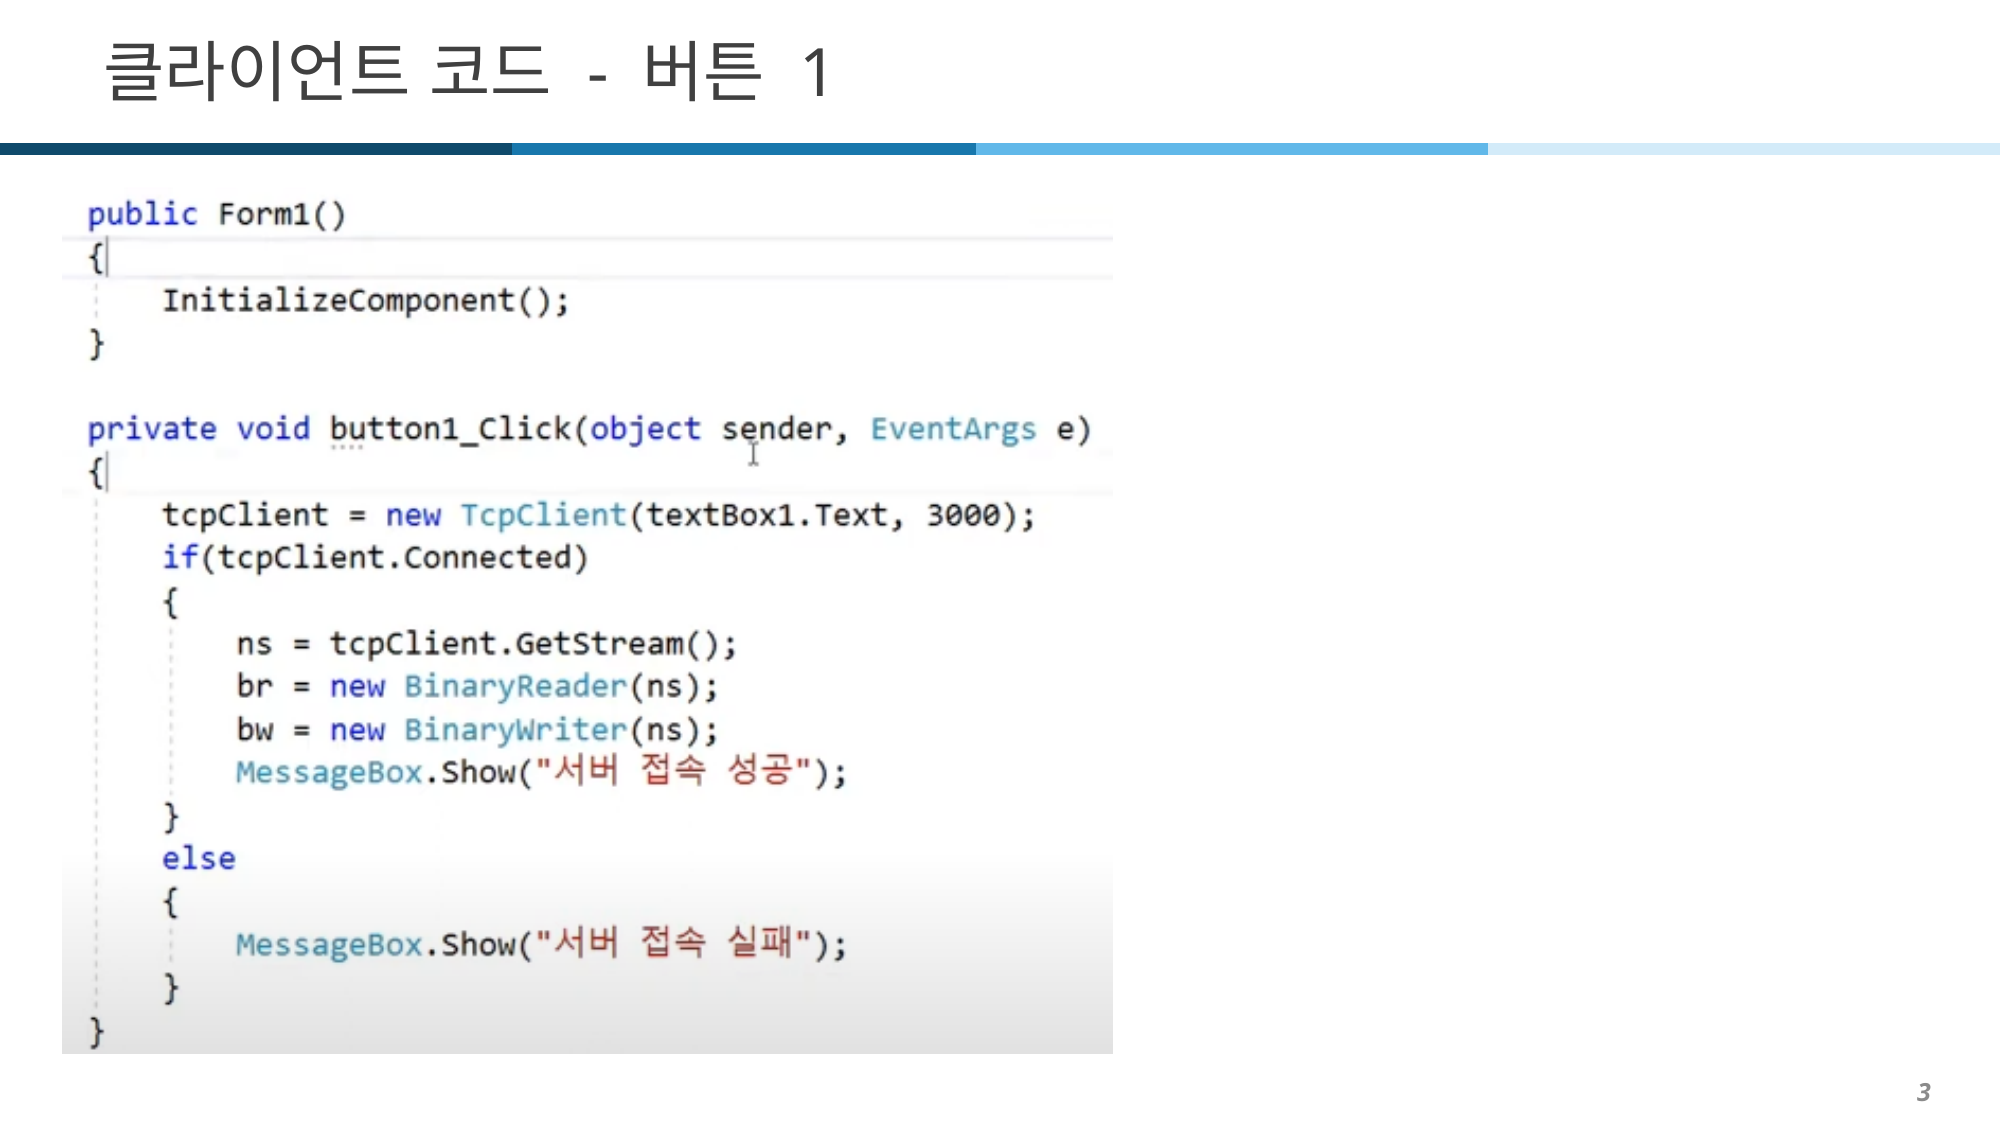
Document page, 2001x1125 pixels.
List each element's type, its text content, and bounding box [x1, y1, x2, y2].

title 클라이언트 코드 - 버튼 1 [88, 18, 1920, 122]
picture [62, 187, 1113, 1054]
